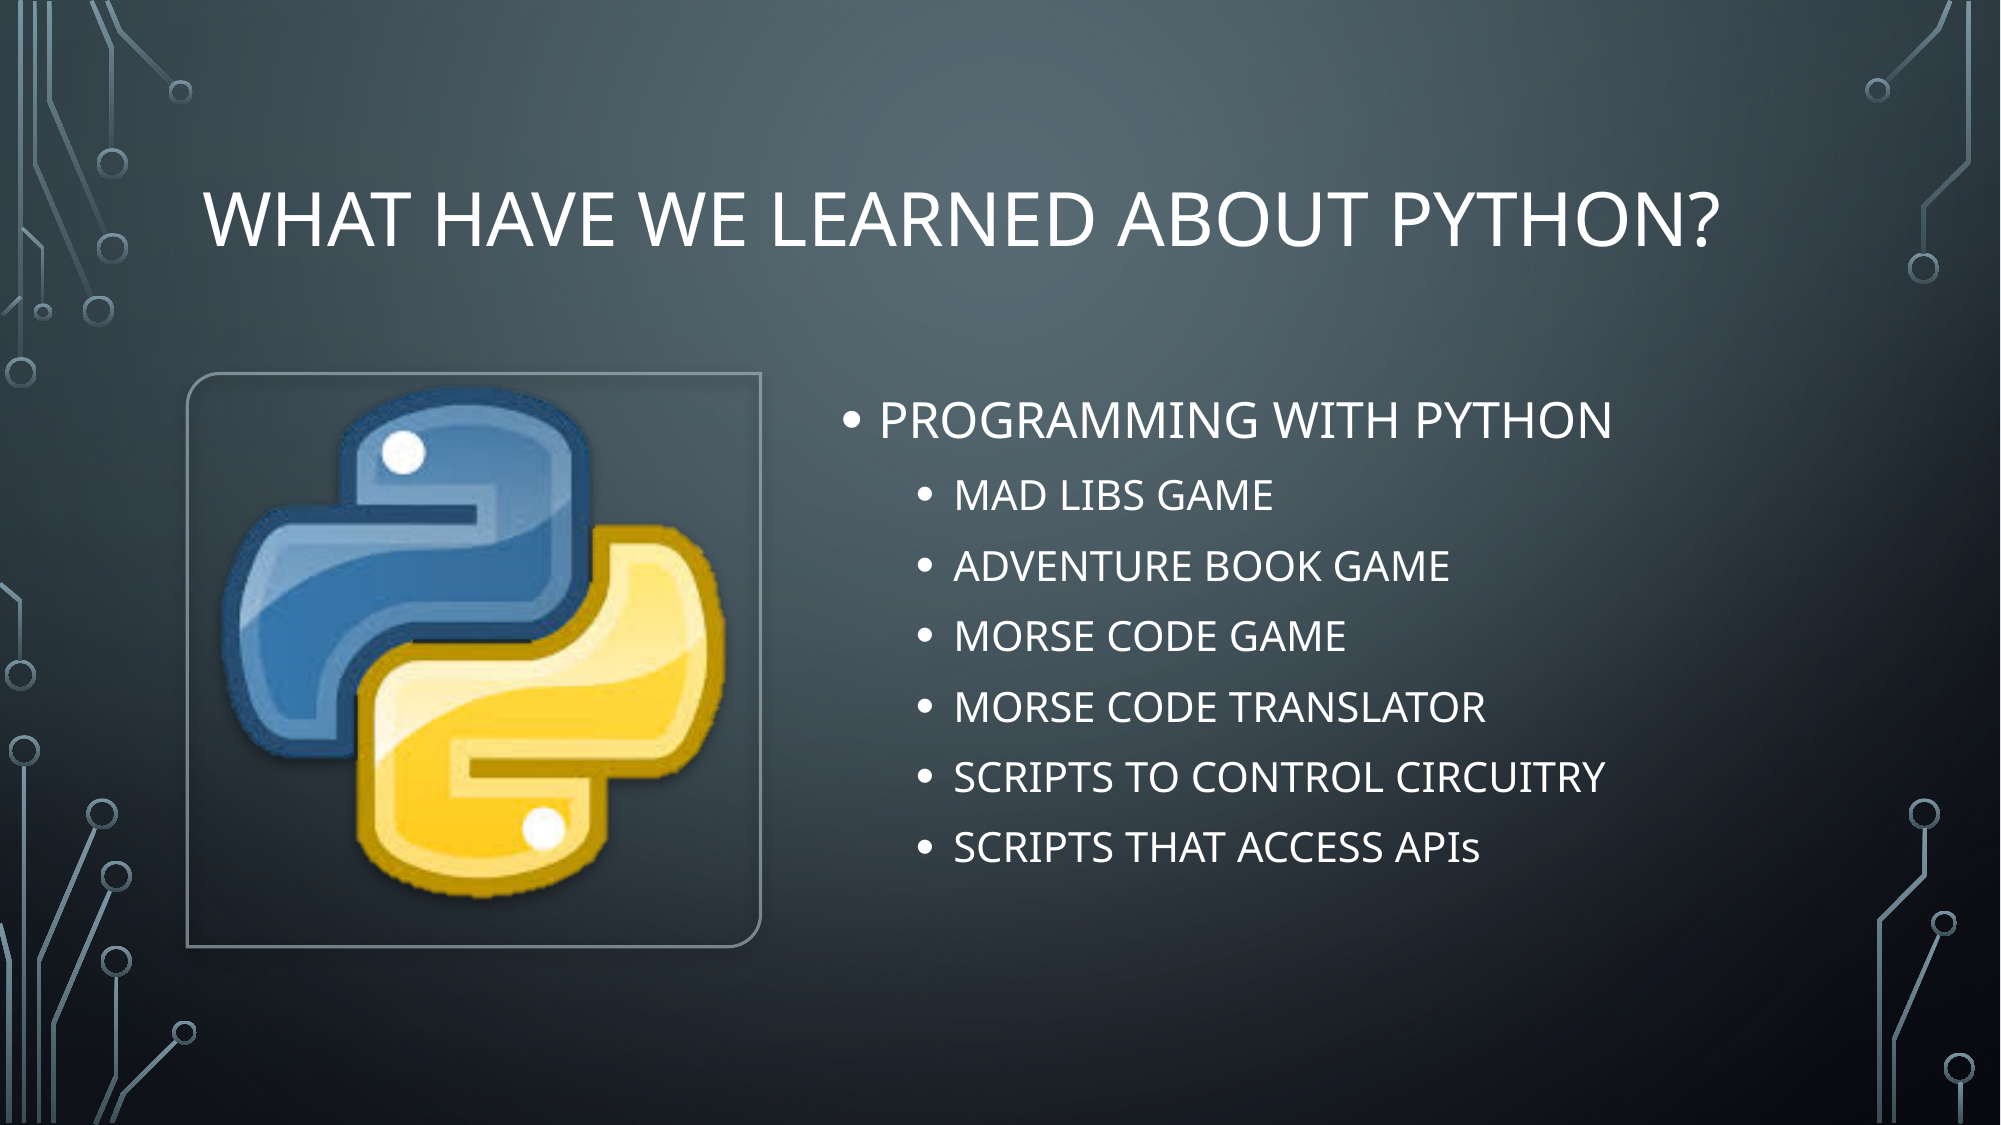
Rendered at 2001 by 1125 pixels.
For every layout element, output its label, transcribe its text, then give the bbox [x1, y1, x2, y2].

list PROGRAMMING WITH PYTHON MAD LIBS GAME ADVENTURE BOOK GAME MORSE CODE GAME MORSE CODE TRANSLATOR SCRIPTS TO CONTROL CIRCUITRY SCRIPTS THAT ACCESS APIs [825, 369, 1813, 950]
picture [186, 373, 761, 947]
title WHAT HAVE WE LEARNED ABOUT PYTHON? [187, 101, 1813, 344]
